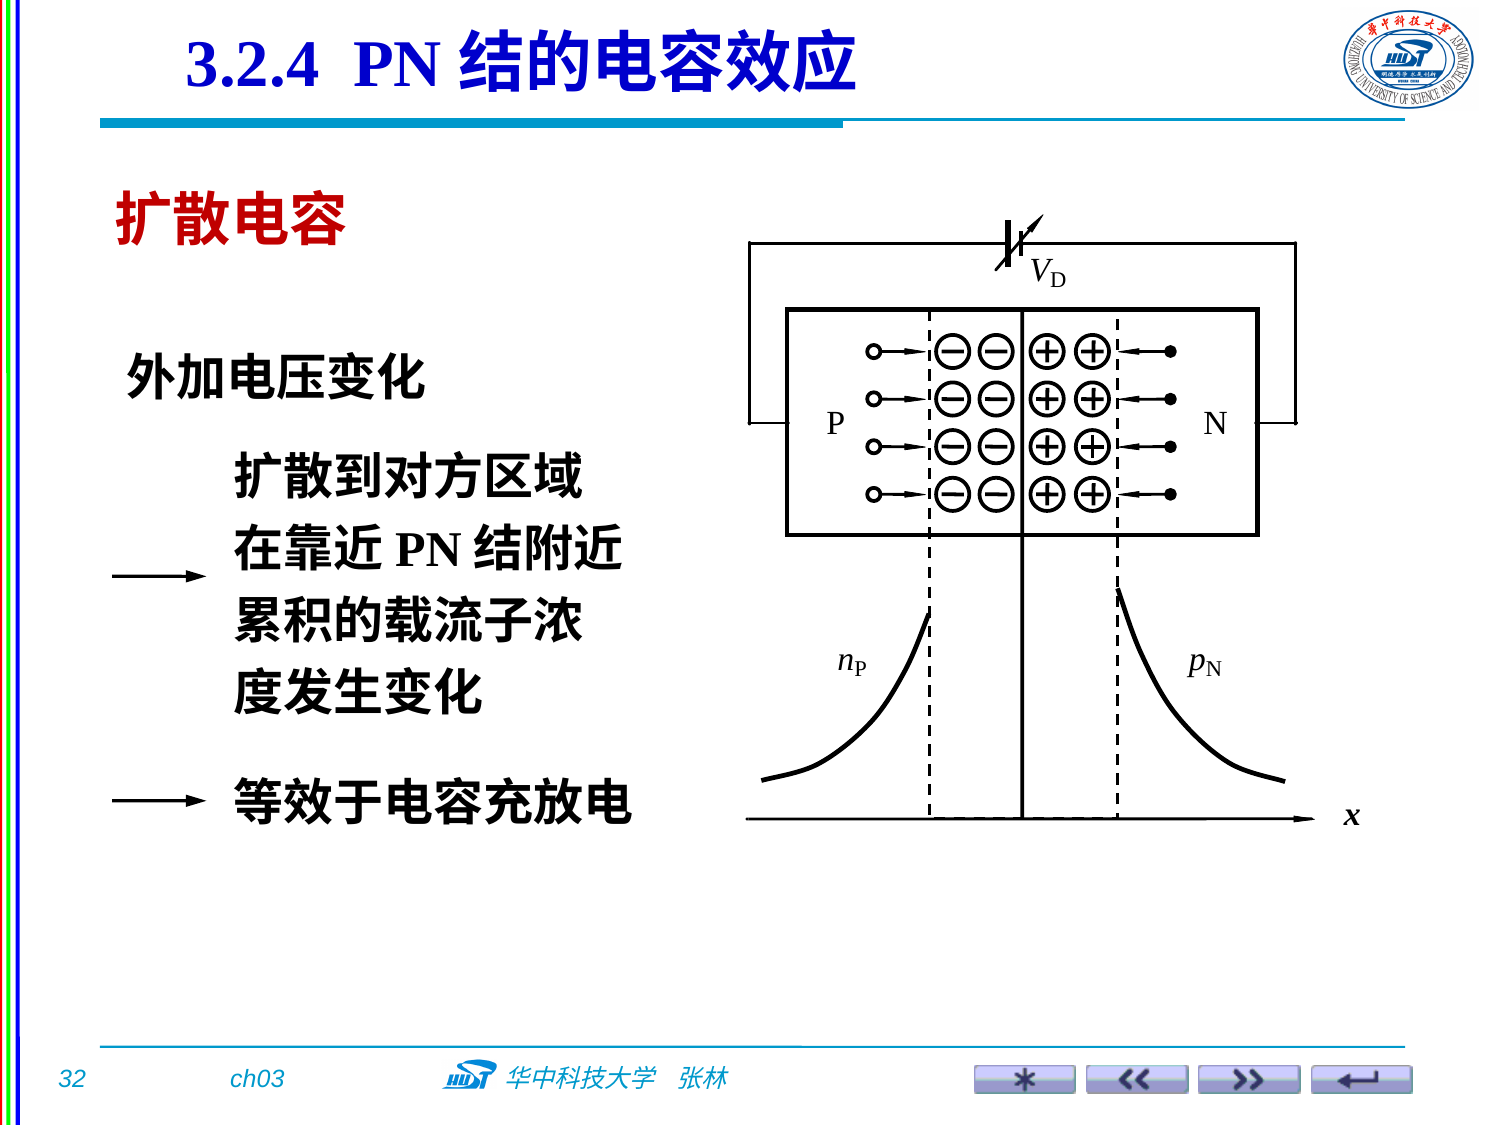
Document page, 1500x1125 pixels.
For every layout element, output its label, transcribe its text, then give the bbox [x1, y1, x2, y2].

picture [1311, 1065, 1413, 1094]
picture [1340, 7, 1479, 111]
picture [974, 1065, 1076, 1094]
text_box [745, 205, 1388, 857]
picture [1086, 1065, 1189, 1094]
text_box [111, 424, 646, 729]
text_box 扩散电容 [99, 174, 638, 260]
picture [441, 1059, 497, 1089]
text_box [111, 762, 680, 839]
text_box 3.2.4 PN结的电容效应 [171, 12, 1347, 108]
text_box 外加电压变化 [111, 391, 538, 413]
text_box 外加电压变化 [111, 338, 538, 390]
picture [1198, 1065, 1301, 1094]
